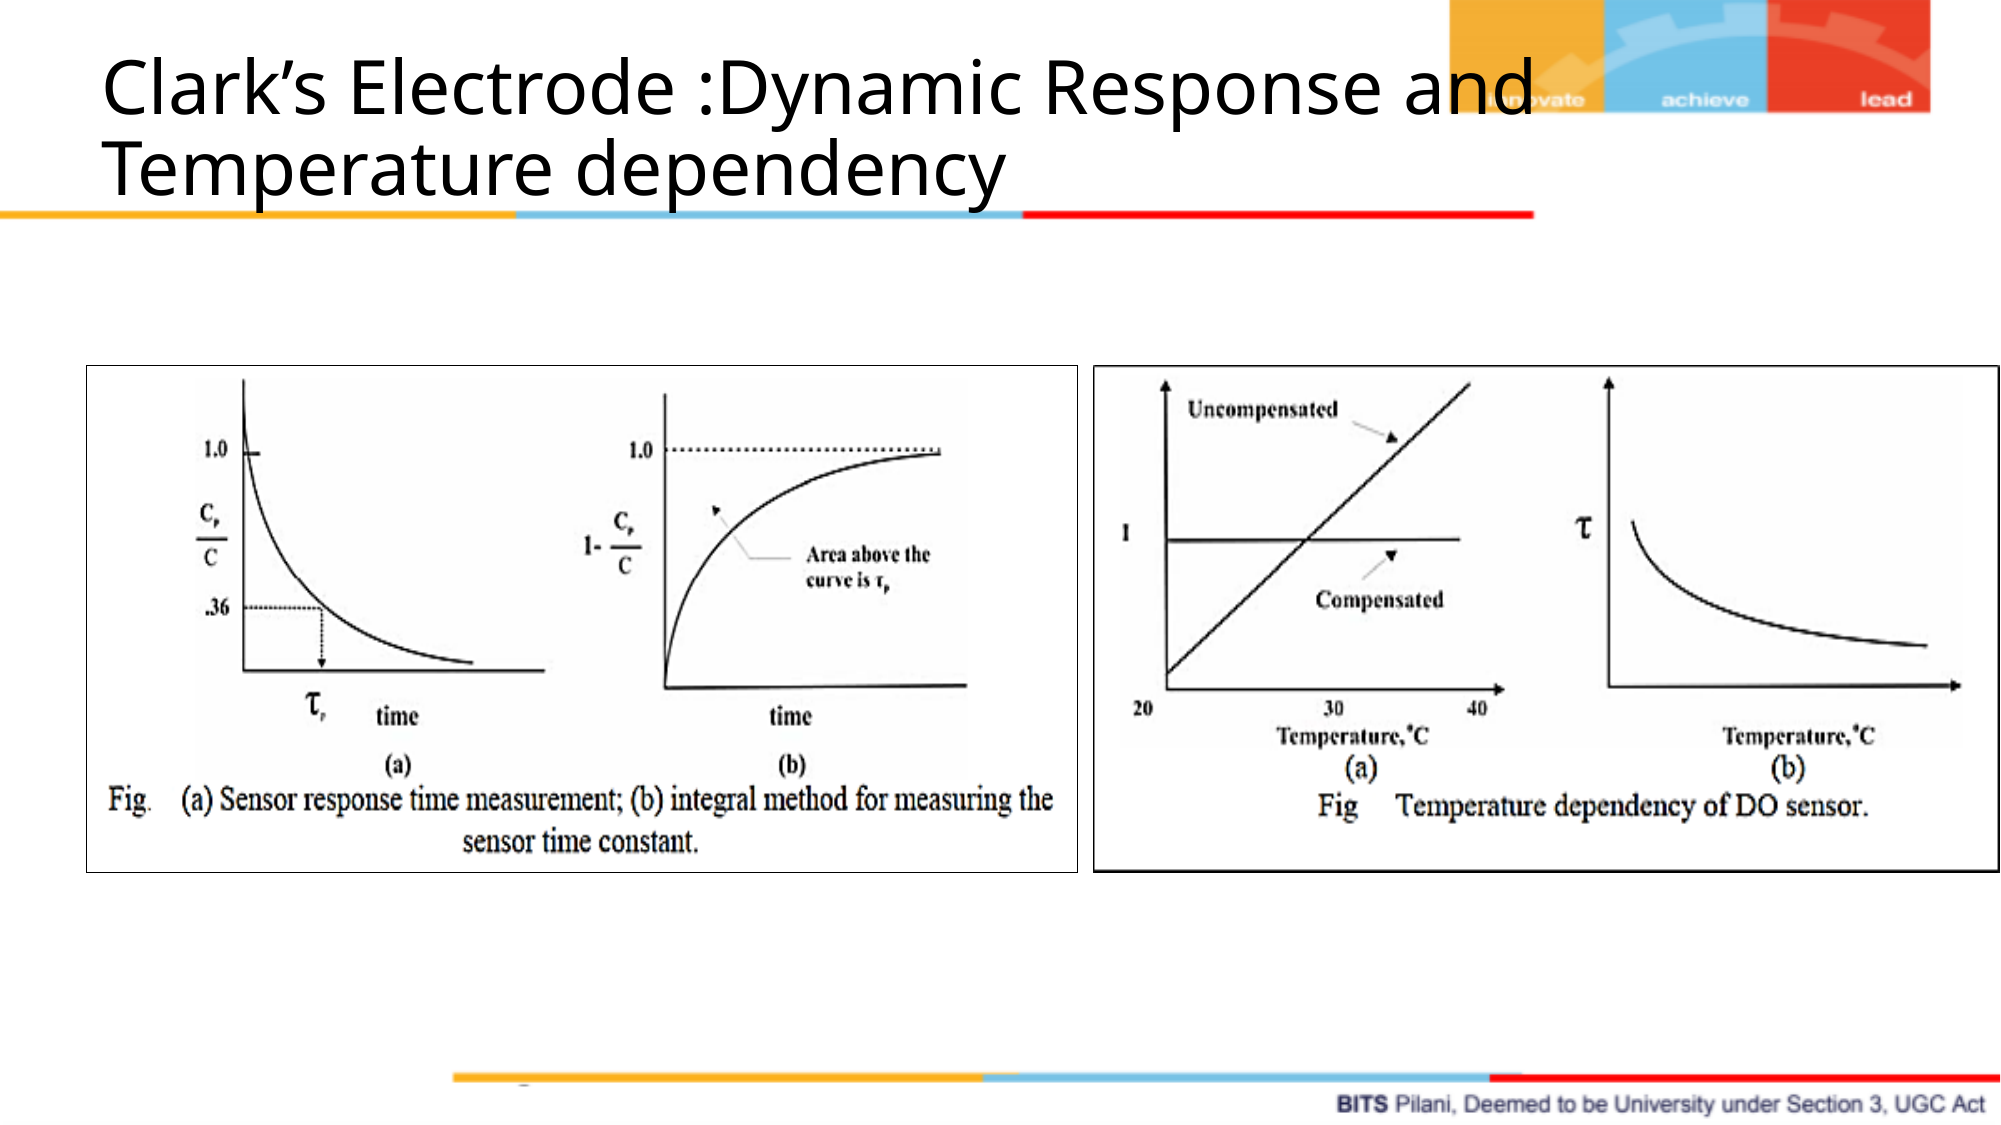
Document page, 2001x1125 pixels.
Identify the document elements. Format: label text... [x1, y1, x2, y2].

picture [0, 0, 2001, 1125]
title Clark’s Electrode :Dynamic Response and Temperature dependency [86, 21, 1635, 240]
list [1093, 365, 2000, 873]
